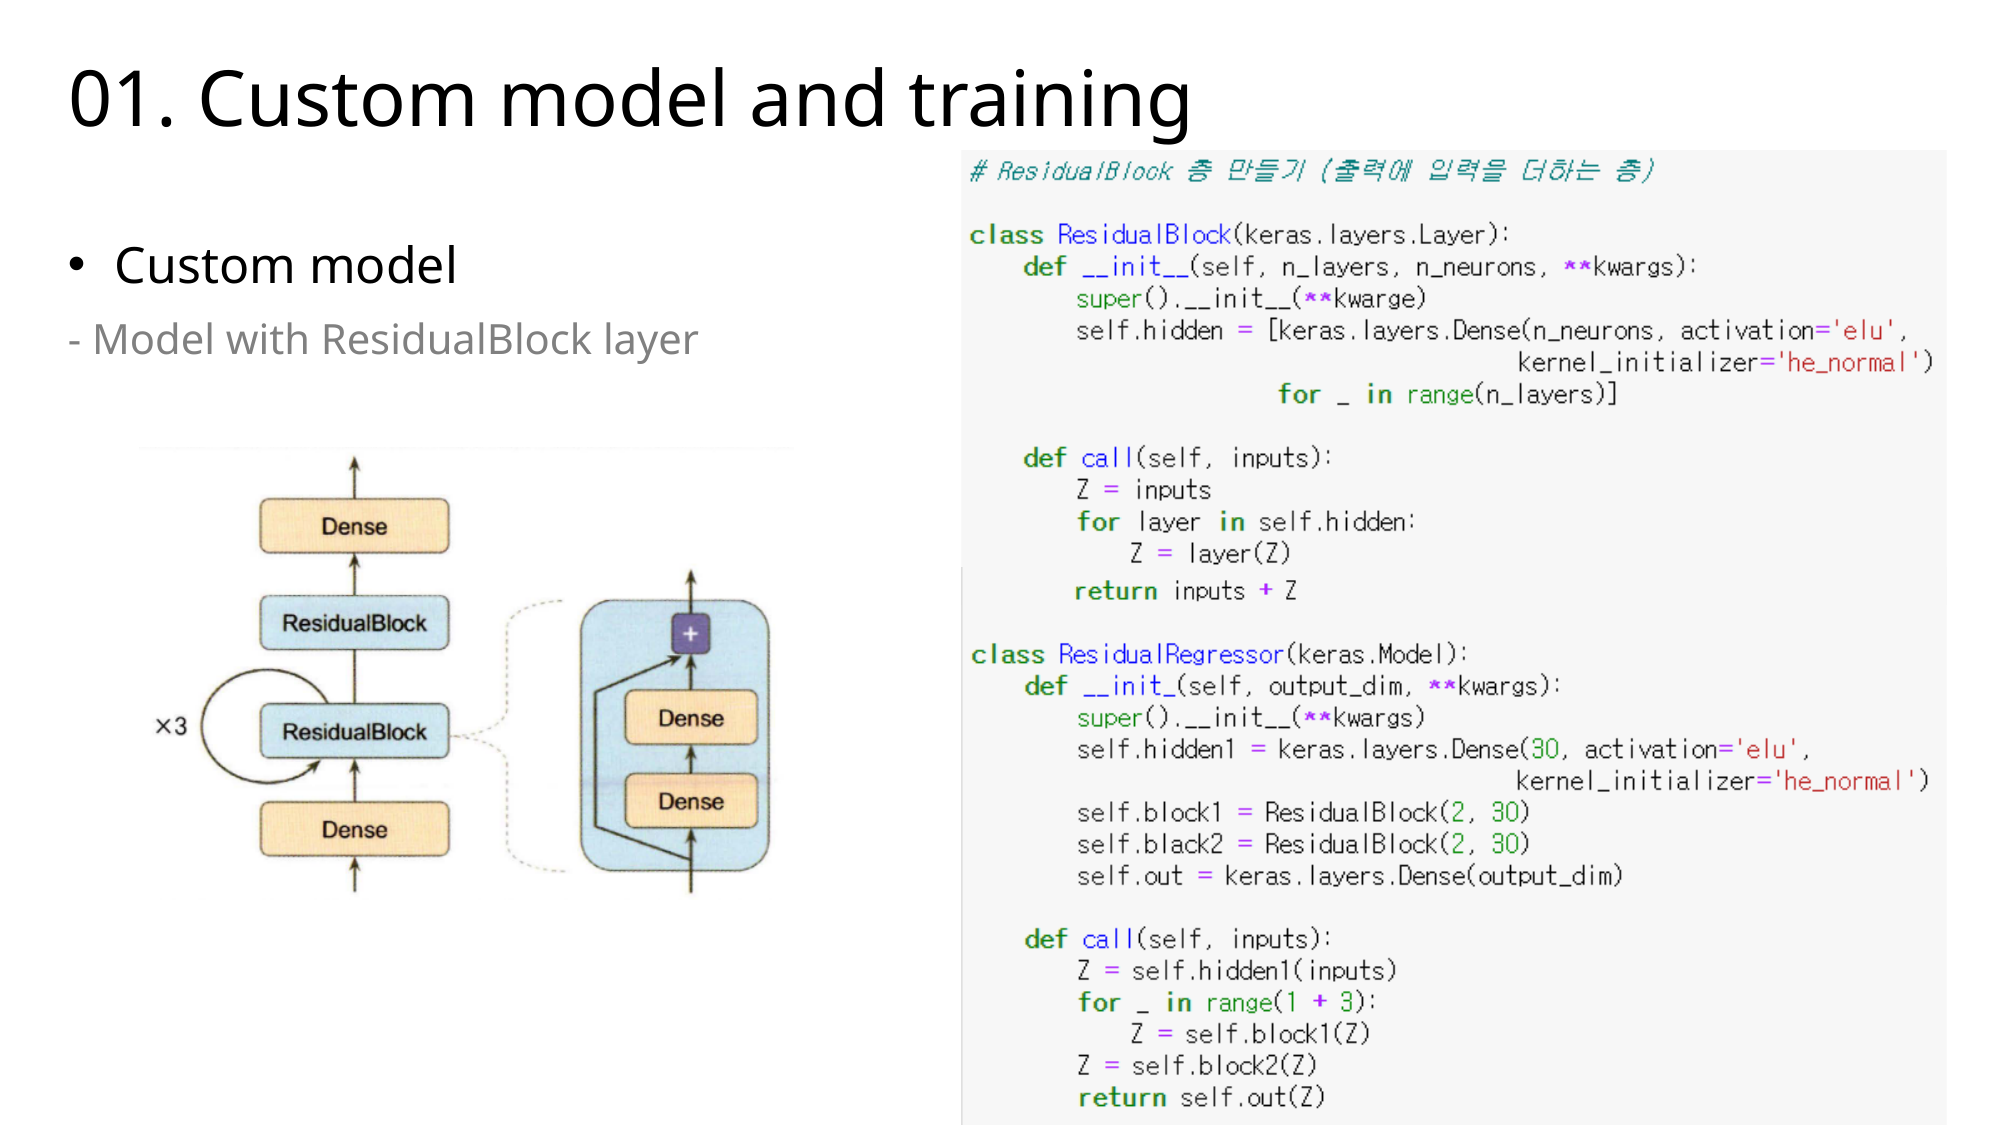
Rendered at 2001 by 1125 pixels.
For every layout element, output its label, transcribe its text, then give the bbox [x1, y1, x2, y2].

text_box 01. Custom model and training [53, 51, 1801, 151]
text_box Custom model - Model with ResidualBlock layer [53, 225, 880, 371]
picture [139, 447, 794, 900]
picture [961, 150, 1947, 1125]
